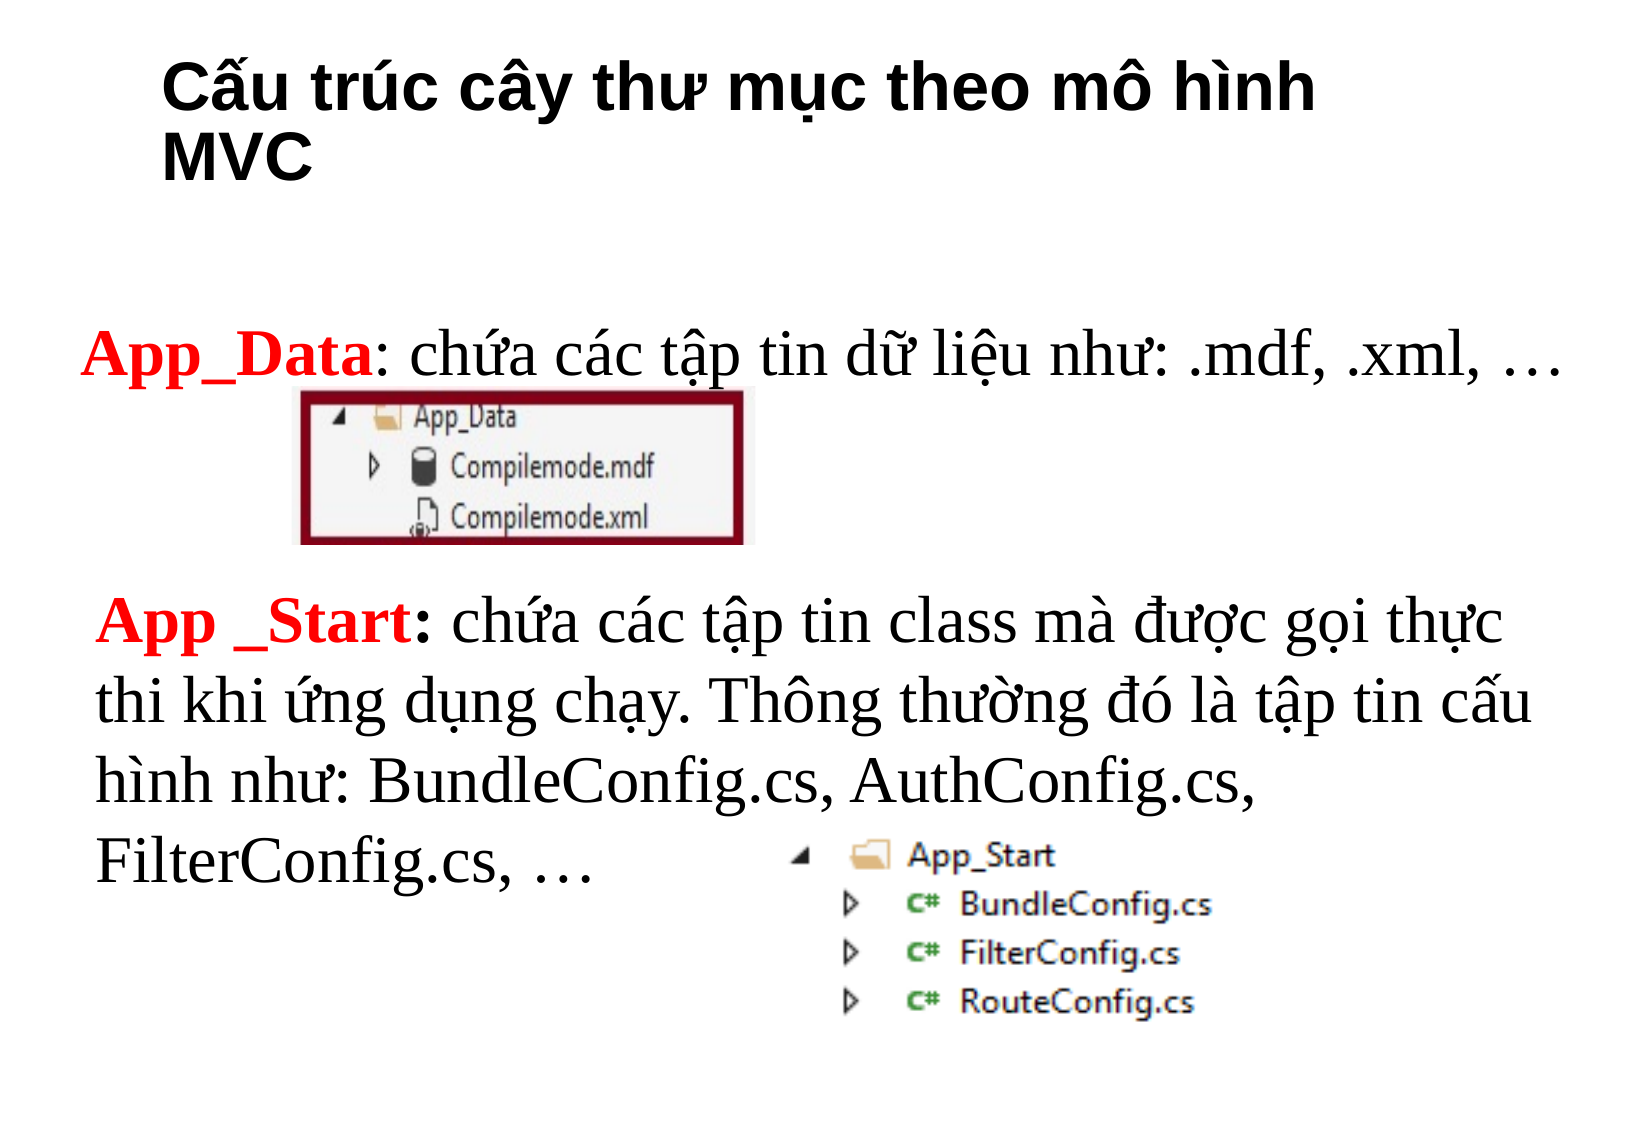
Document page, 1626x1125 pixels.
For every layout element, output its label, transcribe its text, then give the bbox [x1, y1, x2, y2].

text_box App _Start: chứa các tập tin class mà được gọi thực thi khi ứng dụng chạy. Thông thường đó là tập tin cấu hình như: BundleConfig.cs, AuthConfig.cs, FilterConfig.cs, … [80, 568, 1593, 904]
title Cấu trúc cây thư mục theo mô hình MVC [146, 47, 1487, 285]
picture [754, 832, 1311, 1030]
picture [291, 386, 756, 545]
text_box App_Data: chứa các tập tin dữ liệu như: .mdf, .xml, … [65, 295, 1594, 396]
